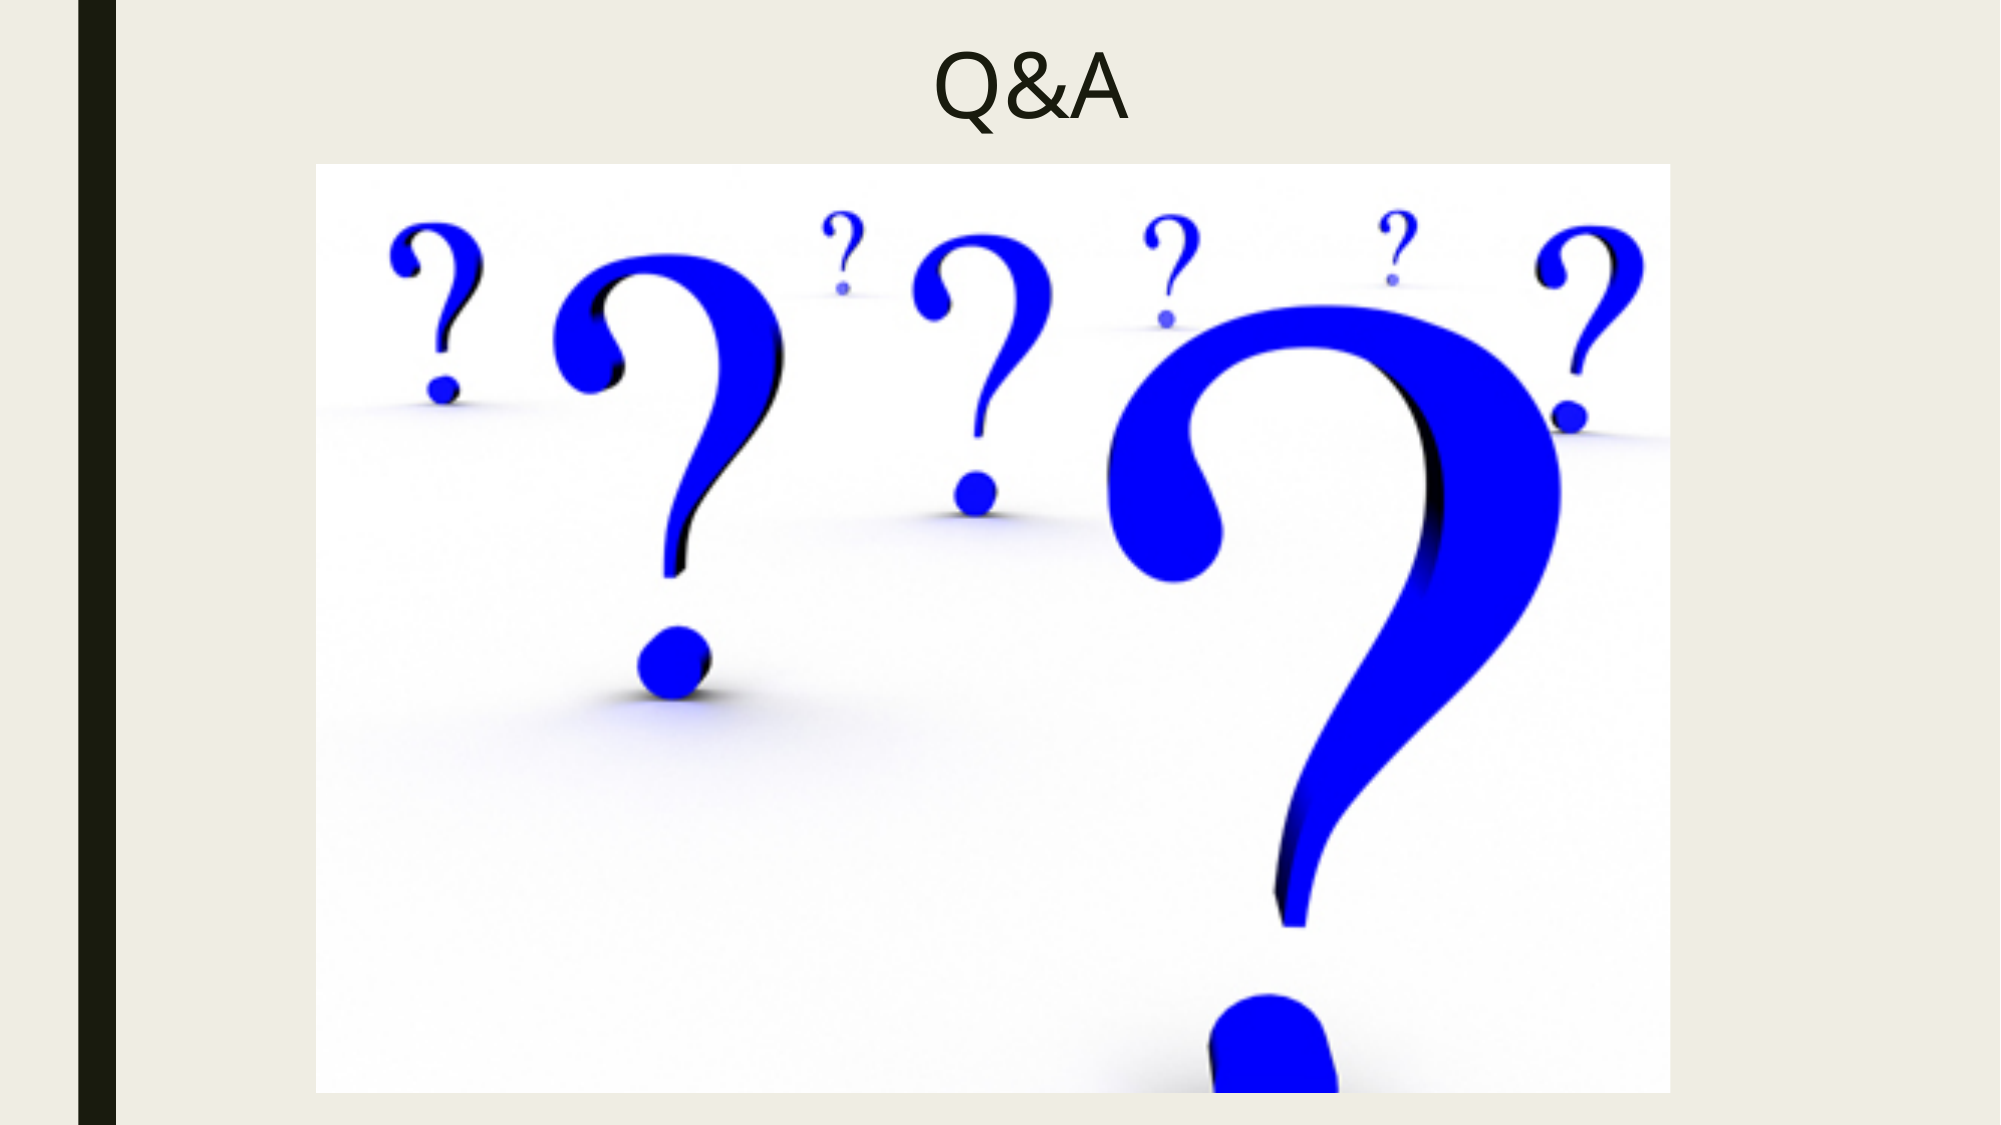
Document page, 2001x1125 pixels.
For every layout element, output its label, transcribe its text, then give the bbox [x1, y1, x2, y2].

title Q&A [243, 32, 1819, 147]
picture [315, 164, 1671, 1093]
